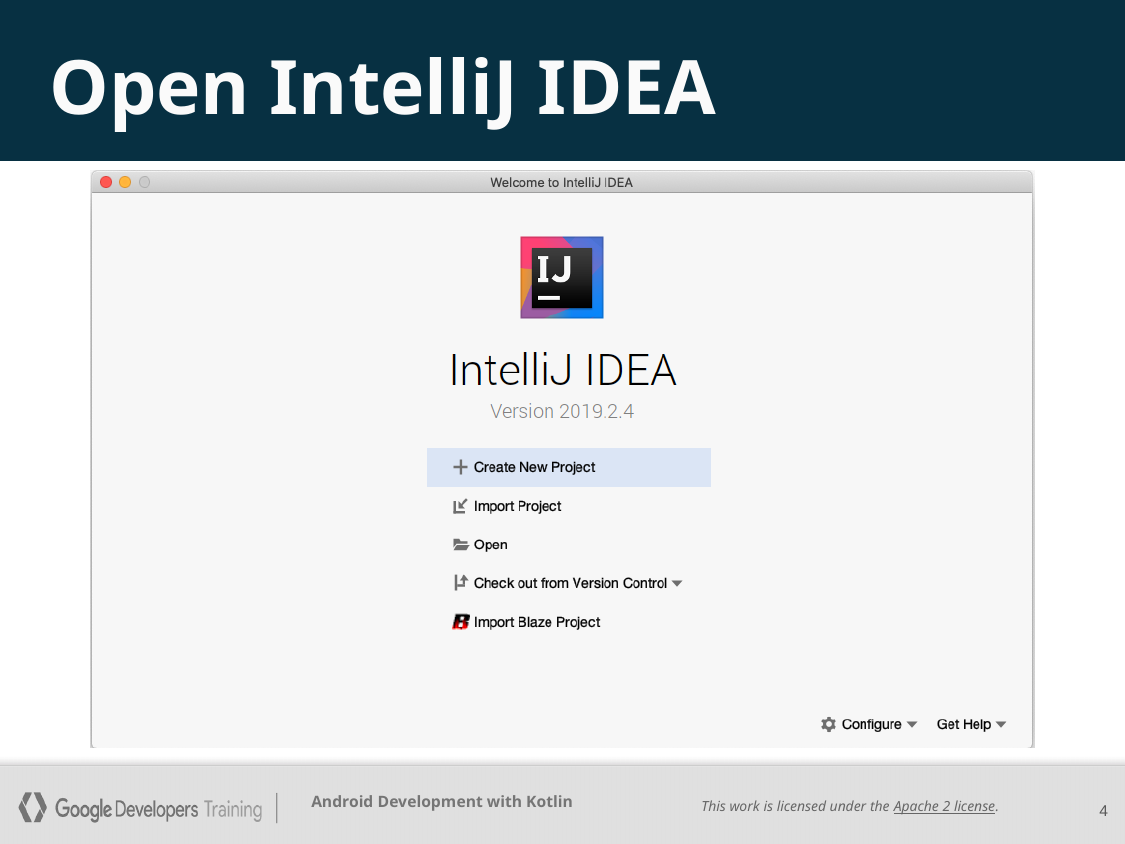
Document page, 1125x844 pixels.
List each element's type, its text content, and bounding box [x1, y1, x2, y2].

title Open IntelliJ IDEA [38, 28, 1087, 122]
slide_number 4 [1051, 777, 1120, 842]
picture [0, 161, 1125, 844]
